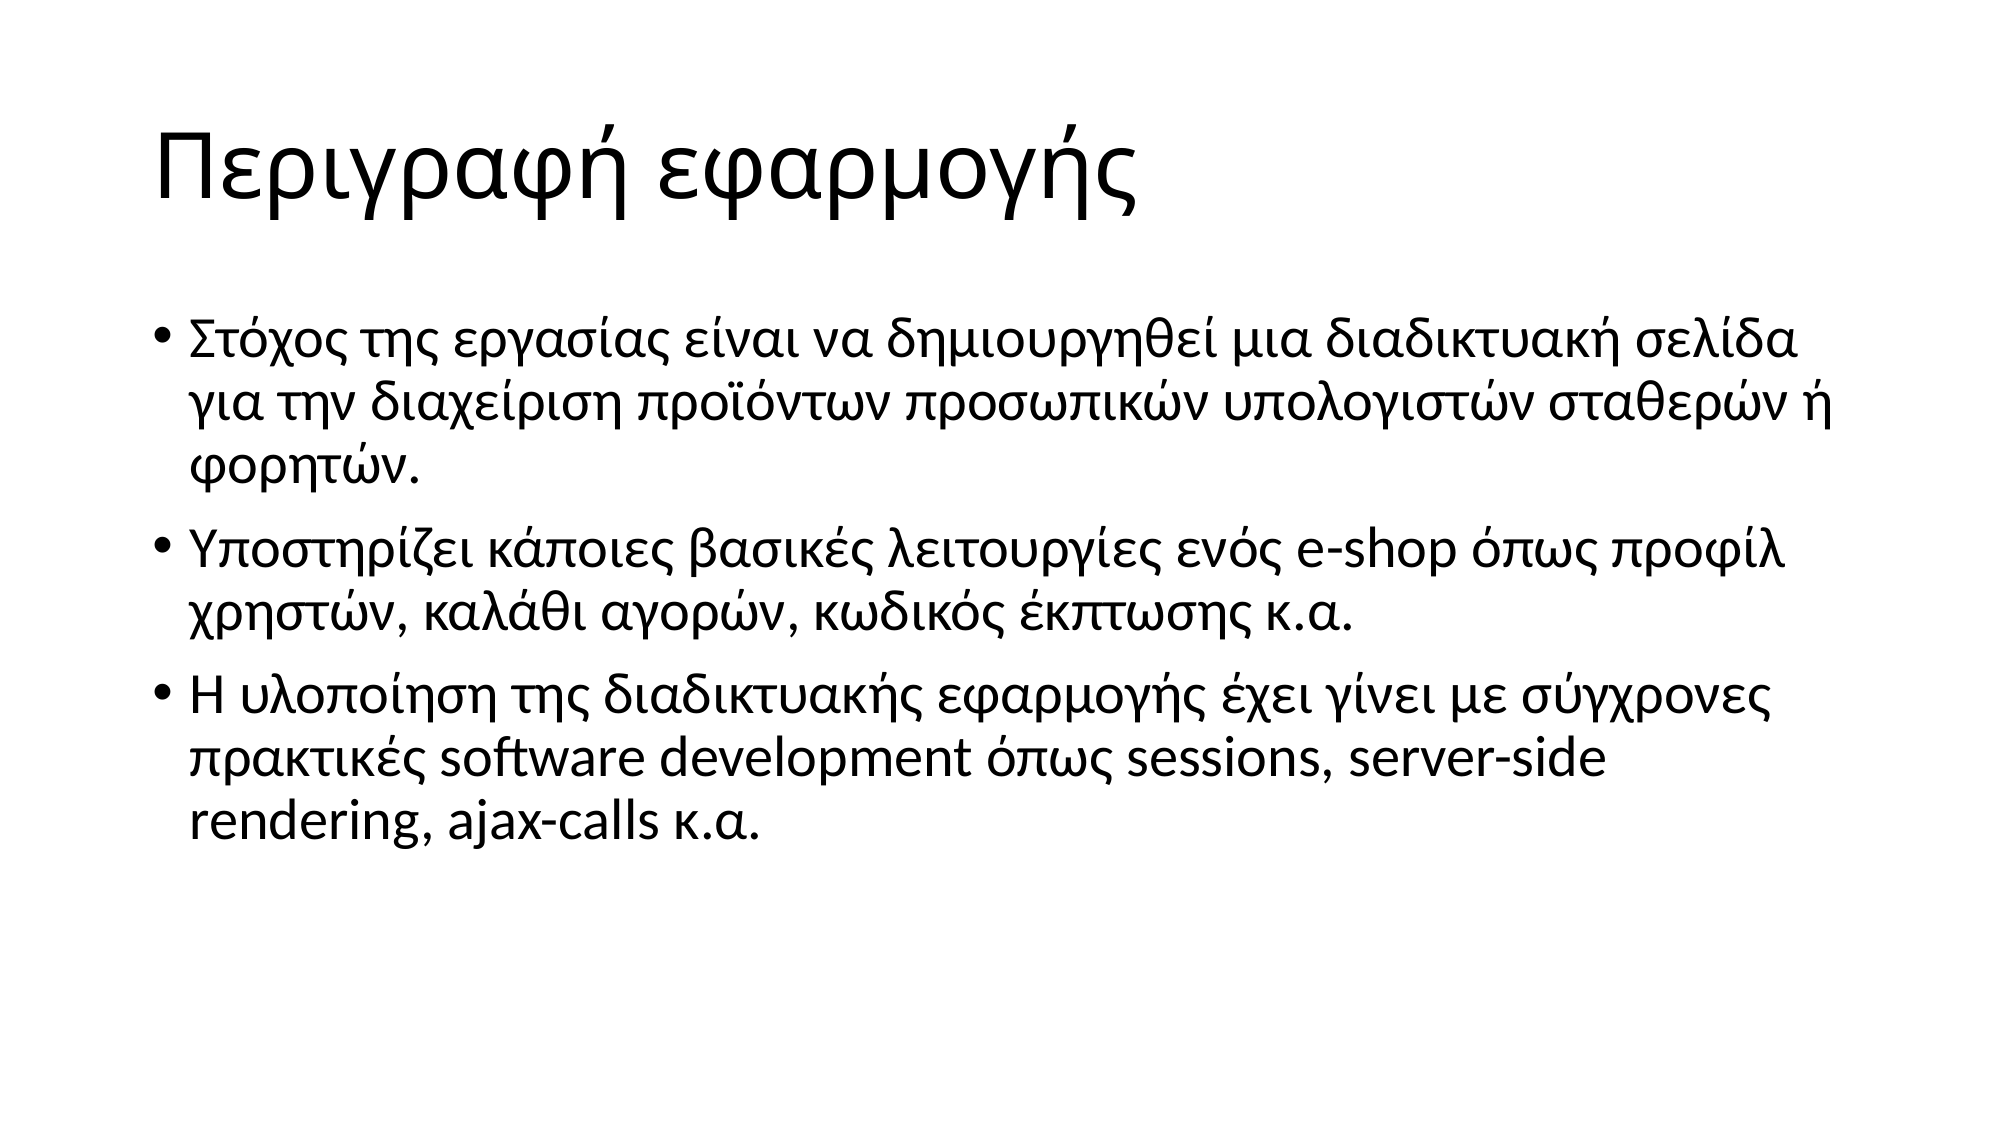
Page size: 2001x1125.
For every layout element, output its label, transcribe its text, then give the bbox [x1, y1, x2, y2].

title Περιγραφή εφαρμογής [137, 59, 1863, 278]
list Στόχος της εργασίας είναι να δημιουργηθεί μια διαδικτυακή σελίδα για την διαχείριση προϊόντων προσωπικών υπολογιστών σταθερών ή φορητών. Υποστηρίζει κάποιες βασικές λειτουργίες ενός e-shop όπως προφίλ χρηστών, καλάθι αγορών, κωδικός έκπτωσης κ.α. Η υλοποίηση της διαδικτυακής εφαρμογής έχει γίνει με σύγχρονες πρακτικές software development όπως sessions, server-side rendering, ajax-calls κ.α. [137, 299, 1863, 1014]
